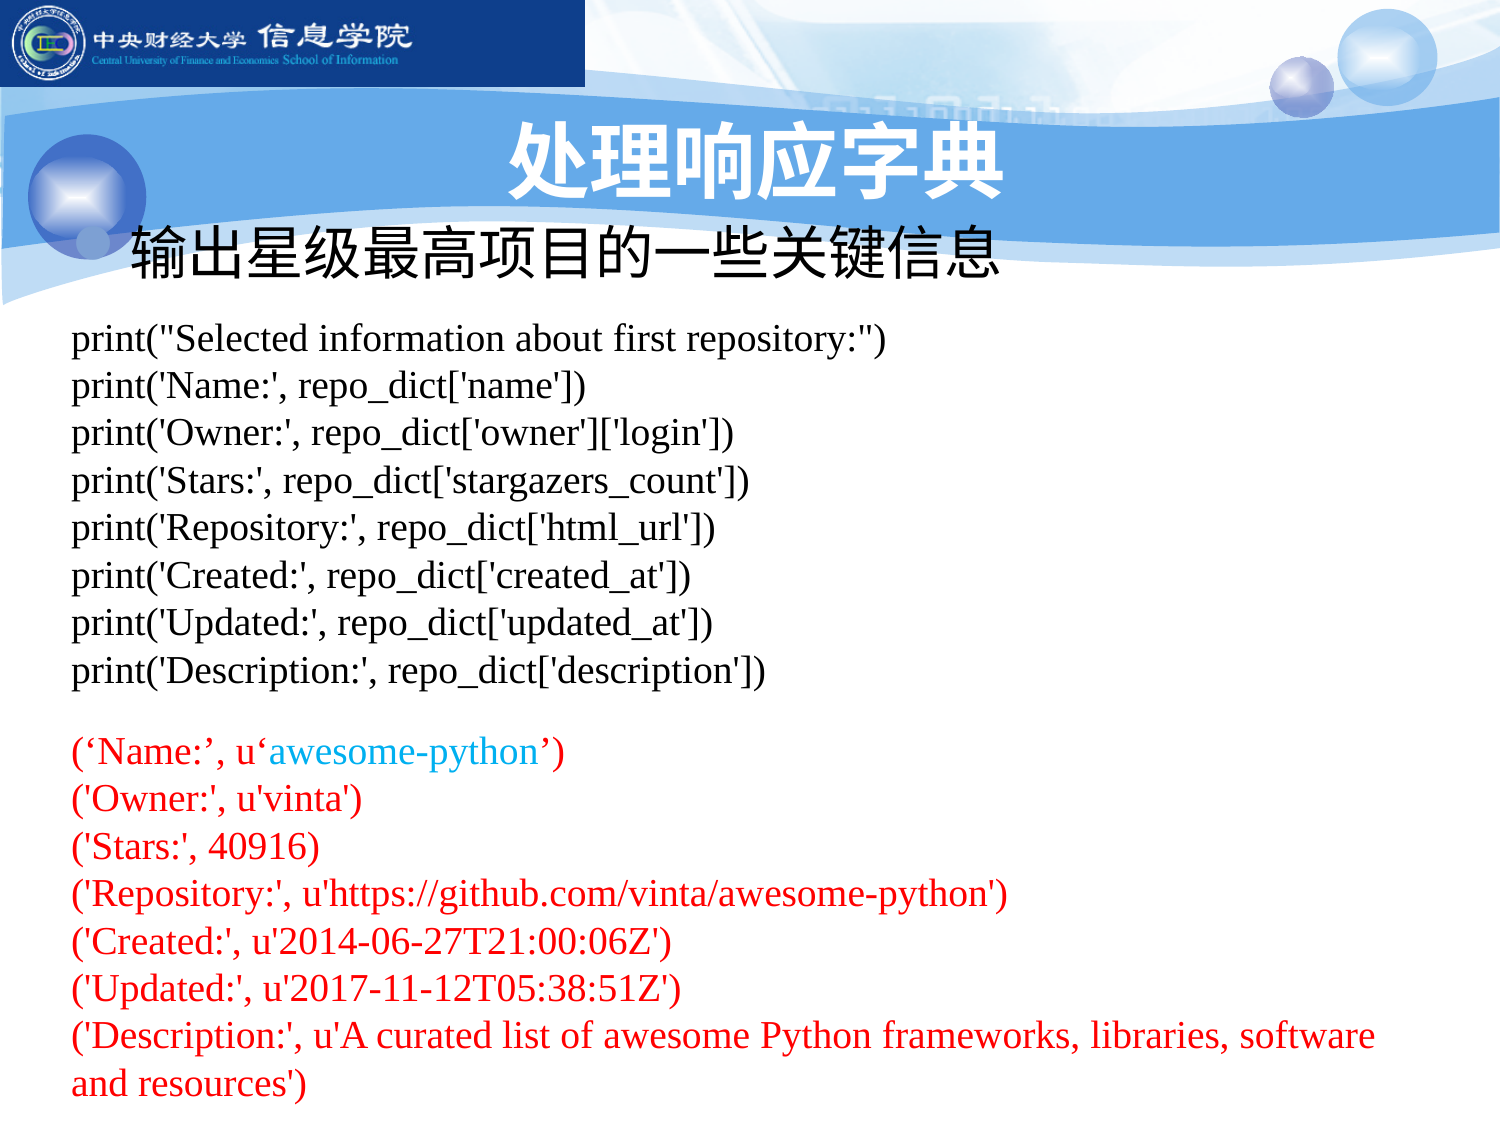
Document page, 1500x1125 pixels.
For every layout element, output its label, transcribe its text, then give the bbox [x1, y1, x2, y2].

picture [0, 0, 1500, 197]
title 处理响应字典 [150, 112, 1363, 205]
text_box (‘Name:’, u‘awesome-python’) ('Owner:', u'vinta') ('Stars:', 40916) ('Repository:', u'https://github.com/vinta/awesome-python') ('Created:', u'2014-06-27T21:00:06Z') ('Updated:', u'2017-11-12T05:38:51Z') ('Description:', u'A curated list of awesome Python frameworks, libraries, software and resources') [56, 717, 1427, 1112]
text_box print("Selected information about first repository:") print('Name:', repo_dict['name']) print('Owner:', repo_dict['owner']['login']) print('Stars:', repo_dict['stargazers_count']) print('Repository:', repo_dict['html_url']) print('Created:', repo_dict['created_at']) print('Updated:', repo_dict['updated_at']) print('Description:', repo_dict['description']) [56, 304, 1427, 699]
list 输出星级最高项目的一些关键信息 [56, 208, 1444, 301]
